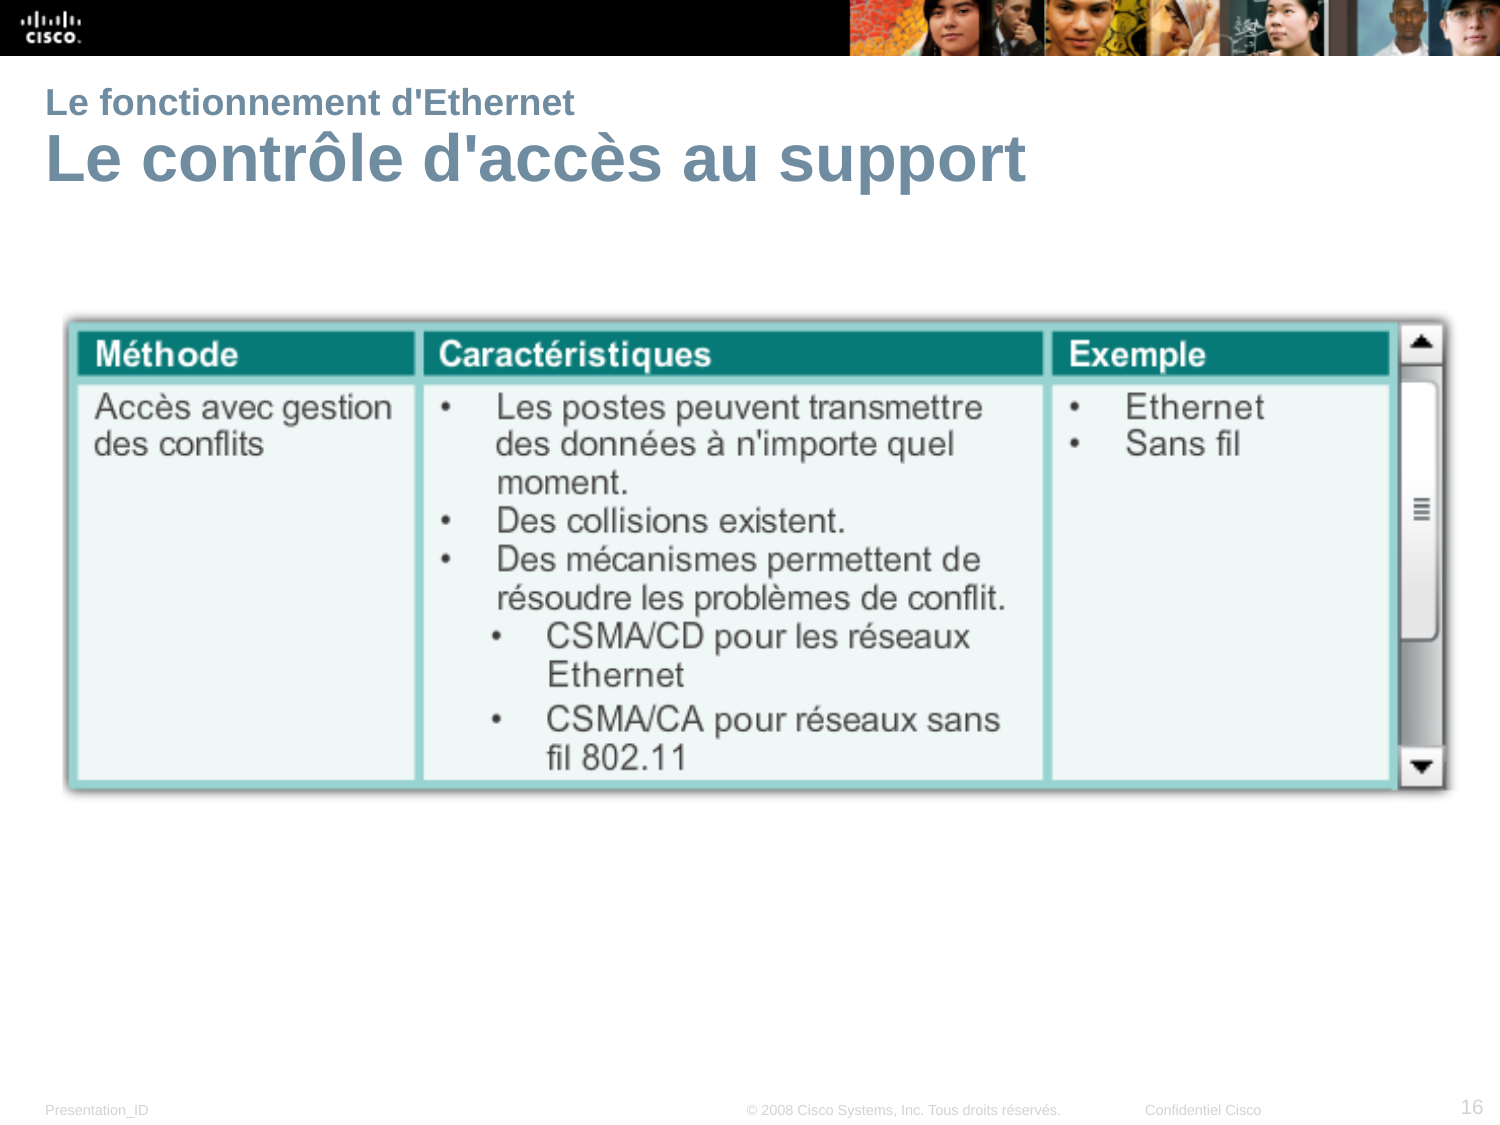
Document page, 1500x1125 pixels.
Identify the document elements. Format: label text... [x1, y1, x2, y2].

picture [51, 307, 1461, 813]
picture [0, 0, 1500, 56]
title Le fonctionnement d'Ethernet Le contrôle d'accès au support [31, 64, 1471, 203]
